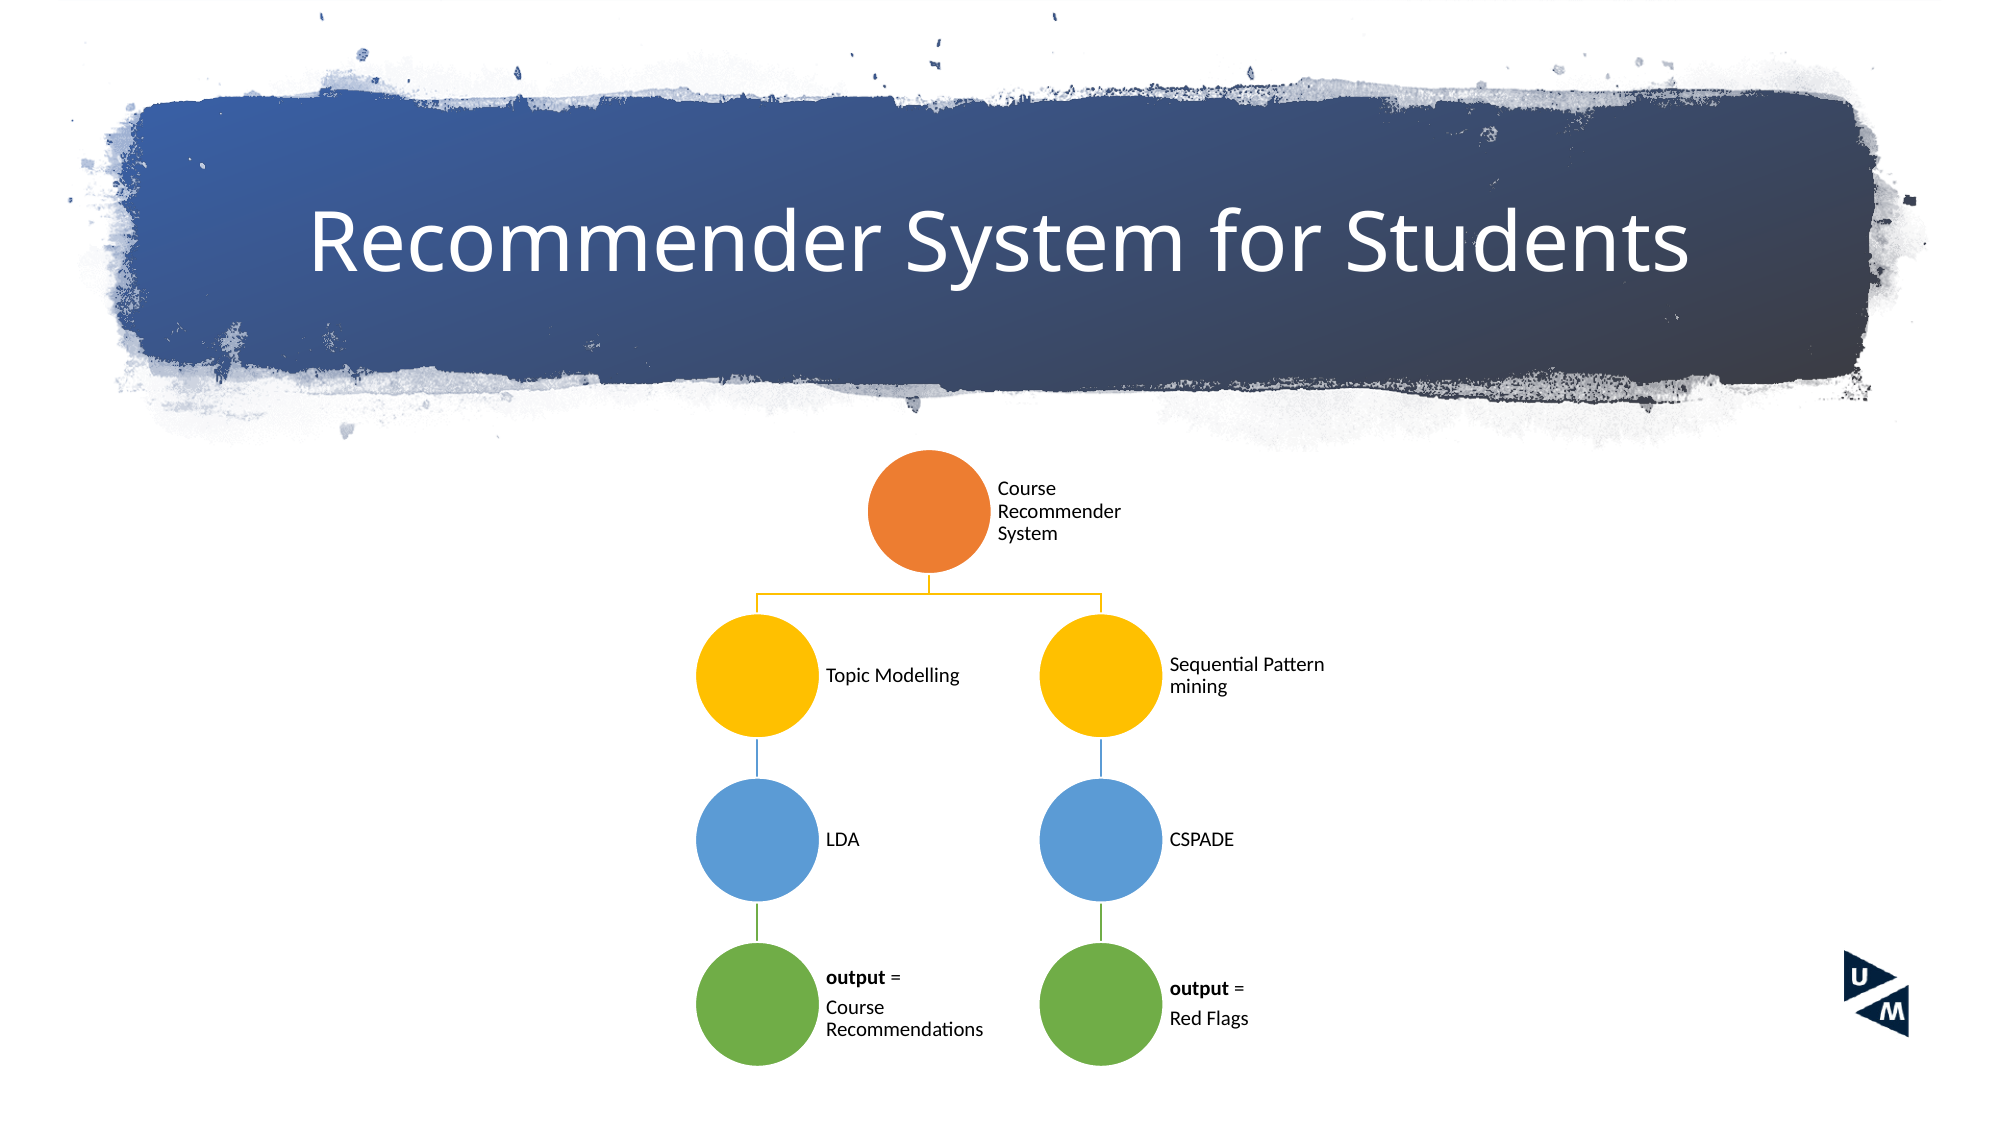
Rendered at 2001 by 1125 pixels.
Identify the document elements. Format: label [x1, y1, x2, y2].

text_box [193, 443, 1853, 1073]
picture [0, 0, 2000, 1125]
